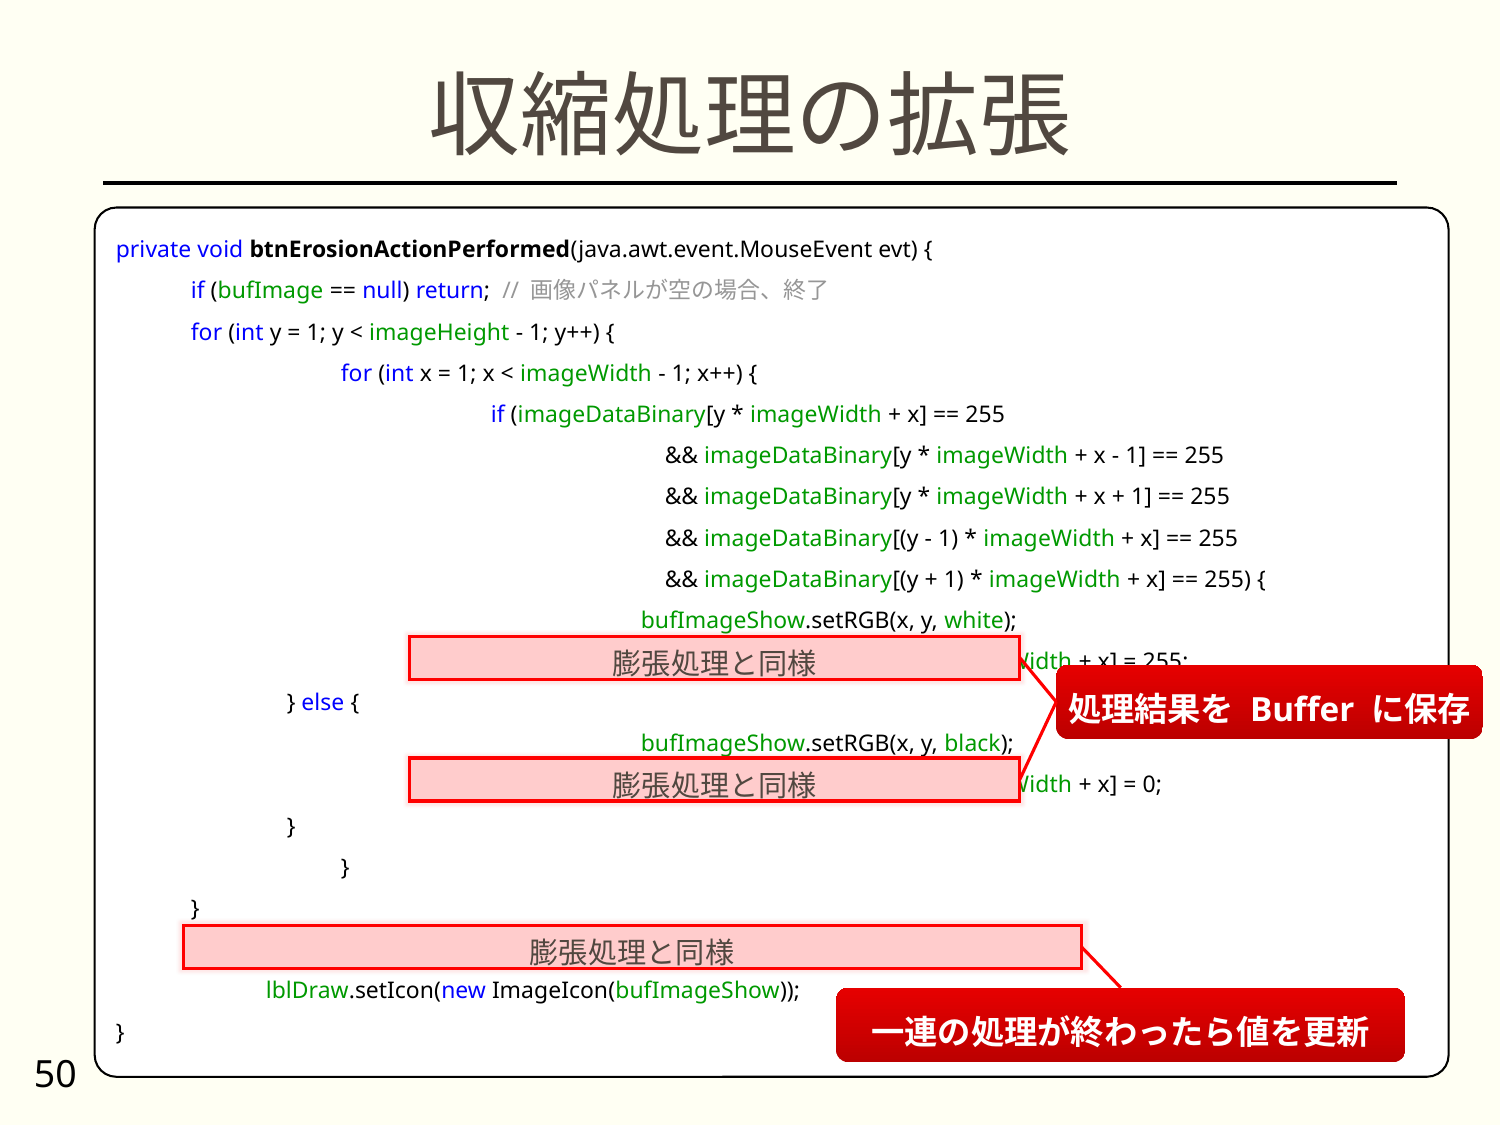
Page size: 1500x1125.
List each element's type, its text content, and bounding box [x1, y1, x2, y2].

text_box private void btnErosionActionPerformed(java.awt.event.MouseEvent evt) { if (bufImage == null) return; // 画像パネルが空の場合、終了 for (int y = 1; y < imageHeight - 1; y++) { for (int x = 1; x < imageWidth - 1; x++) { if (imageDataBinary[y * imageWidth + x] == 255 && imageDataBinary[y * imageWidth + x - 1] == 255 && imageDataBinary[y * imageWidth + x + 1] == 255 && imageDataBinary[(y - 1) * imageWidth + x] == 255 && imageDataBinary[(y + 1) * imageWidth + x] == 255) { bufImageShow.setRGB(x, y, white); imageDataBinaryBuffer[y * imageWidth + x] = 255; } else { bufImageShow.setRGB(x, y, black); imageDataBinaryBuffer[y * imageWidth + x] = 0; } } } imageDataBinary = Arrays.copyOf(imageDataBinaryBuffer, imageData.length); lblDraw.setIcon(new ImageIcon(bufImageShow)); } [93, 206, 1450, 1078]
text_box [1019, 701, 1057, 780]
text_box 膨張処理と同様 [182, 924, 1082, 969]
slide_number 50 [19, 1042, 357, 1103]
text_box 膨張処理と同様 [409, 757, 1021, 802]
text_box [1019, 657, 1057, 701]
text_box 膨張処理と同様 [409, 635, 1021, 680]
text_box 一連の処理が終わったら値を更新 [835, 987, 1406, 1063]
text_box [1081, 946, 1121, 988]
text_box 処理結果を Buffer に保存 [1057, 664, 1484, 740]
title 収縮処理の拡張 [103, 54, 1397, 183]
